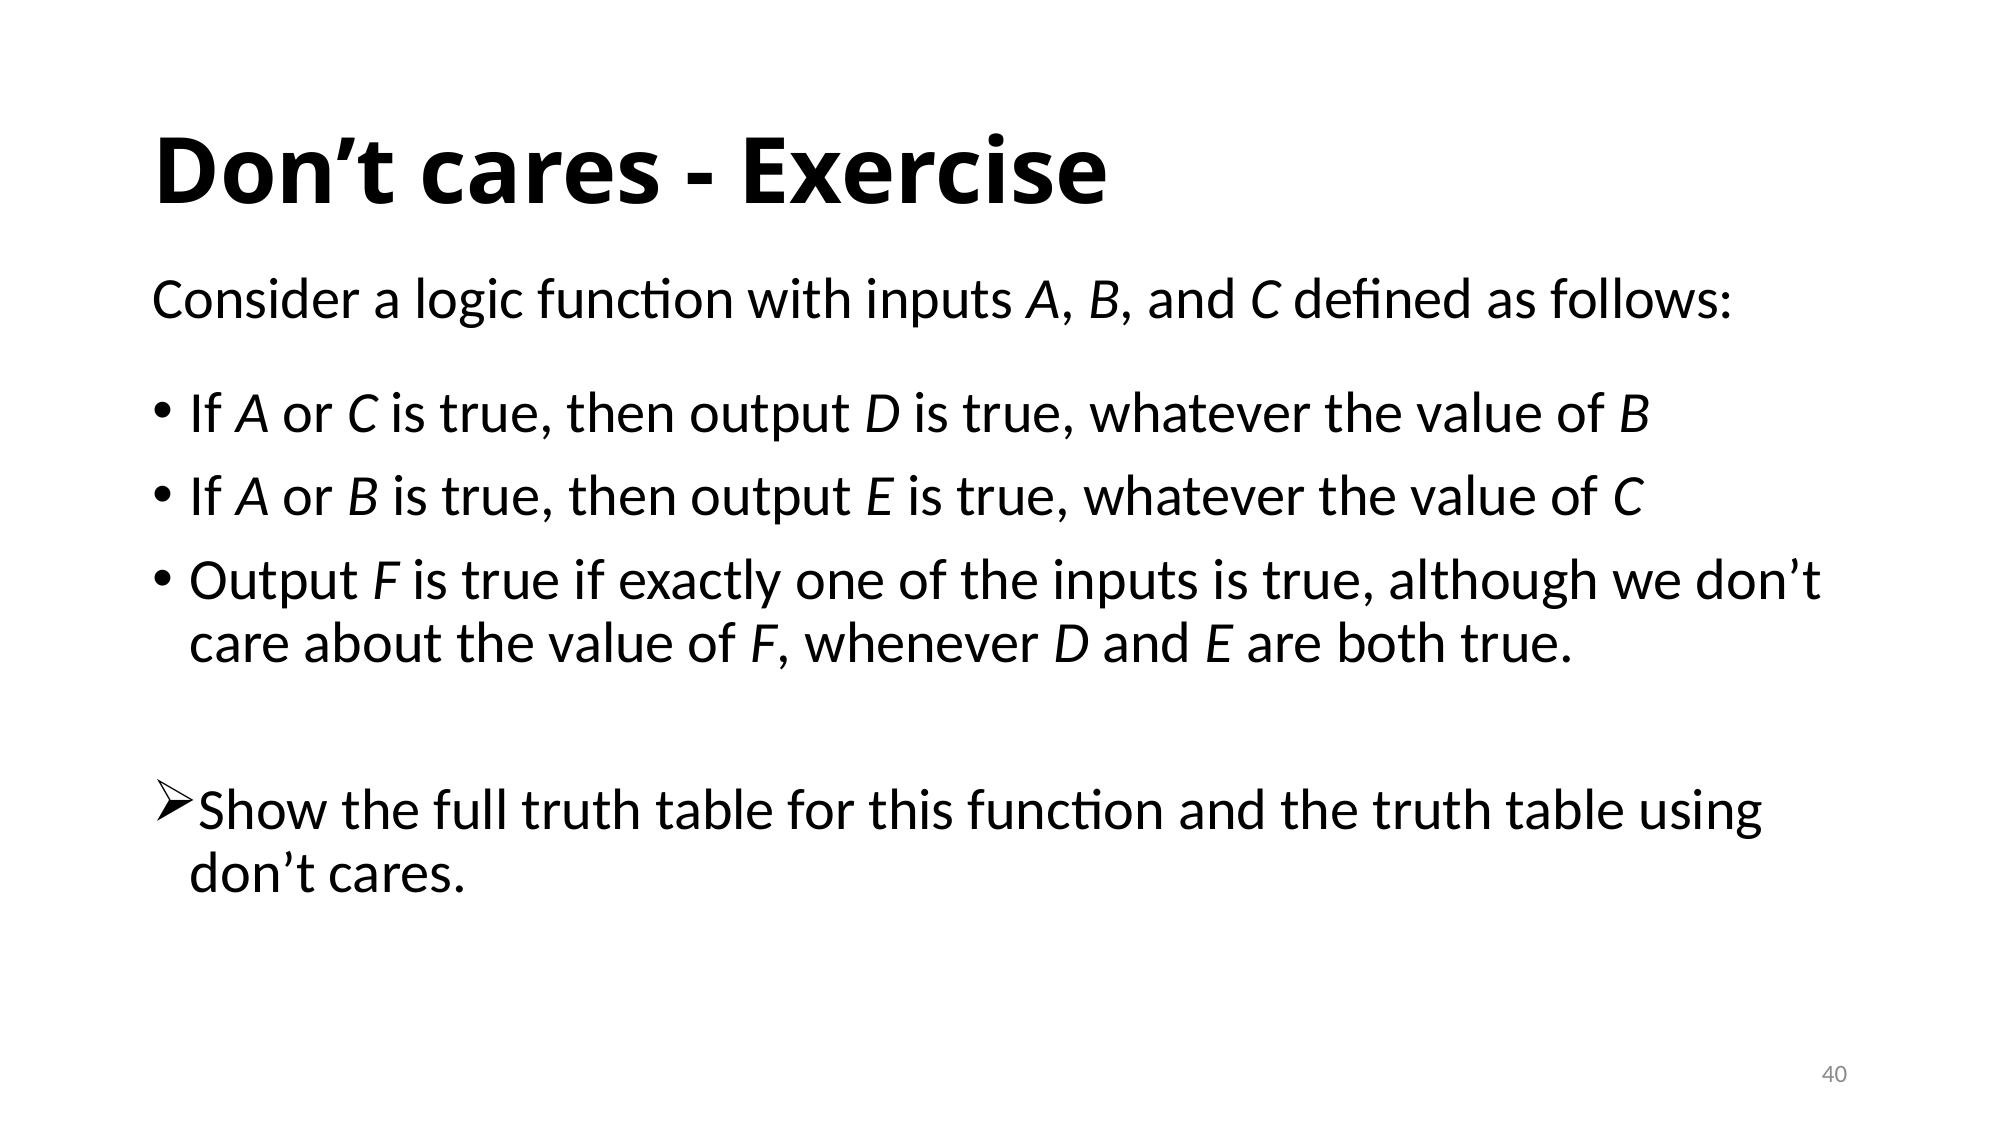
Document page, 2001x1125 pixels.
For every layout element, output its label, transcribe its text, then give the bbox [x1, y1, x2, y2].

slide_number 40 [1412, 1042, 1863, 1103]
list Consider a logic function with inputs A, B, and C defined as follows: If A or C is true, then output D is true, whatever the value of B If A or B is true, then output E is true, whatever the value of C Output F is true if exactly one of the inputs is true, although we don’t care about the value of F, whenever D and E are both true. Show the full truth table for this function and the truth table using don’t cares. [137, 260, 1863, 1073]
title Don’t cares - Exercise [137, 64, 1863, 260]
